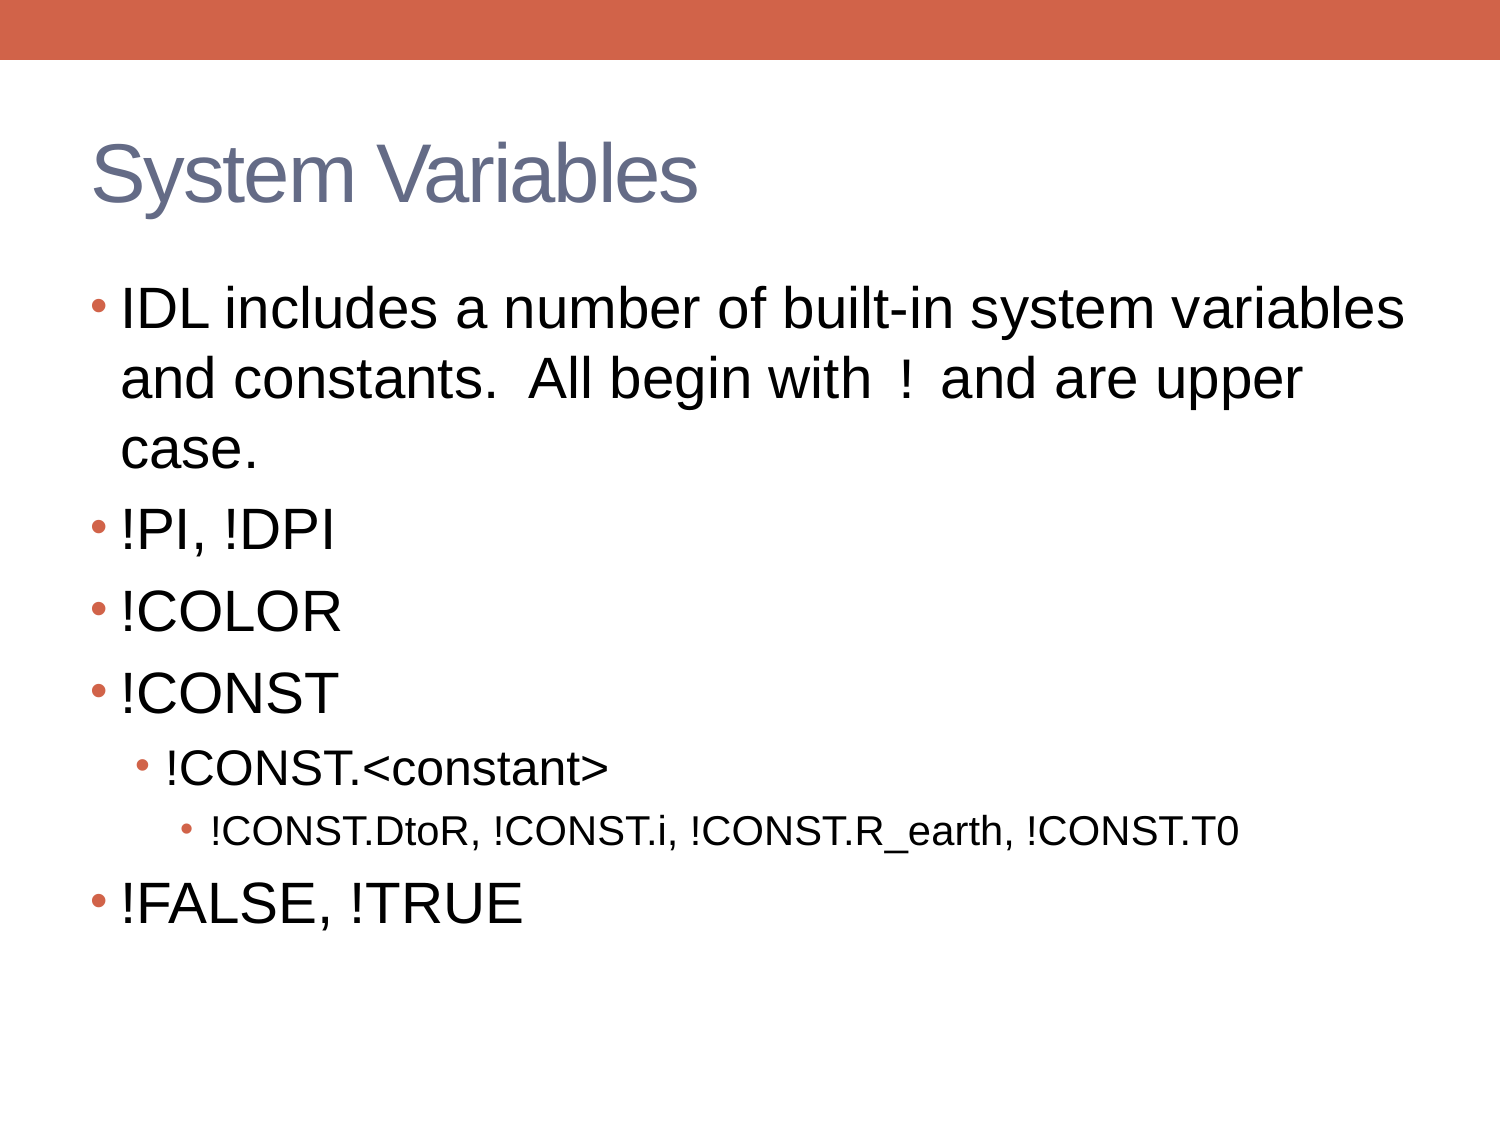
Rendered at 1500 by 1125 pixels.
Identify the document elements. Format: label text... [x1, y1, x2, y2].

title System Variables [75, 87, 1425, 250]
list IDL includes a number of built-in system variables and constants. All begin with ! and are upper case. !PI, !DPI !COLOR !CONST !CONST.<constant> !CONST.DtoR, !CONST.i, !CONST.R_earth, !CONST.T0 !FALSE, !TRUE [75, 262, 1425, 1063]
